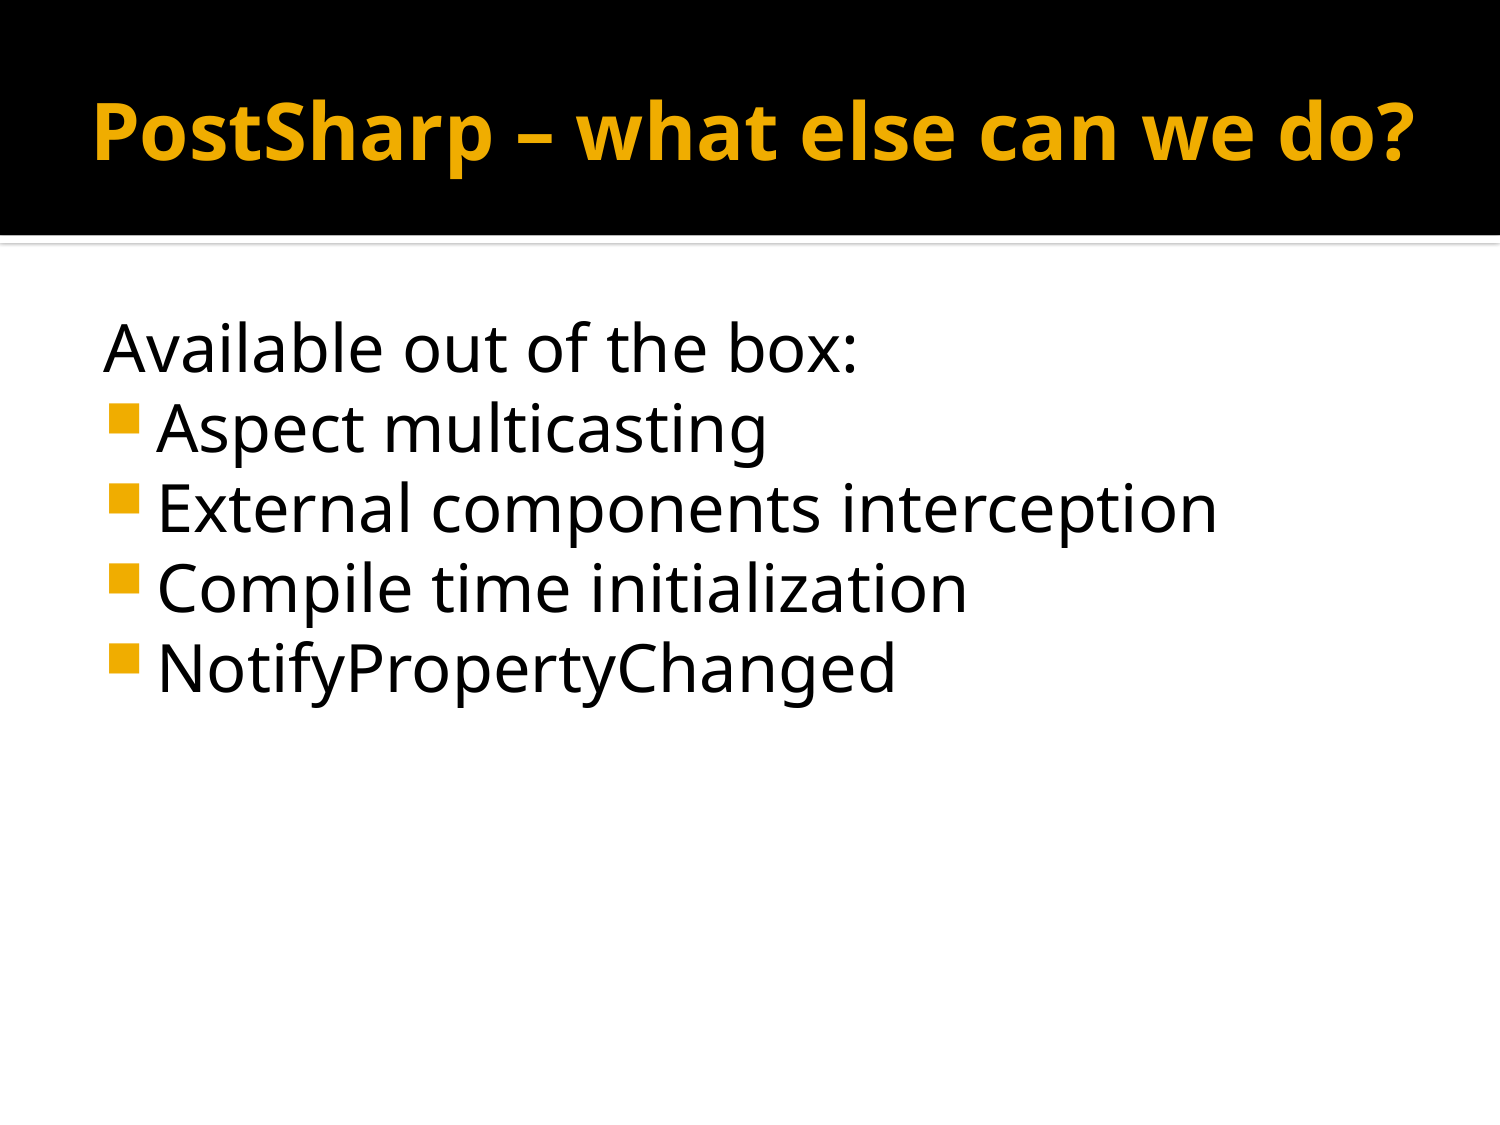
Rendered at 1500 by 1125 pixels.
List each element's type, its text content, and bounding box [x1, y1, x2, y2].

title PostSharp – what else can we do? [75, 25, 1425, 231]
list Available out of the box: Aspect multicasting External components interception Compile time initialization NotifyPropertyChanged [75, 291, 1425, 1050]
